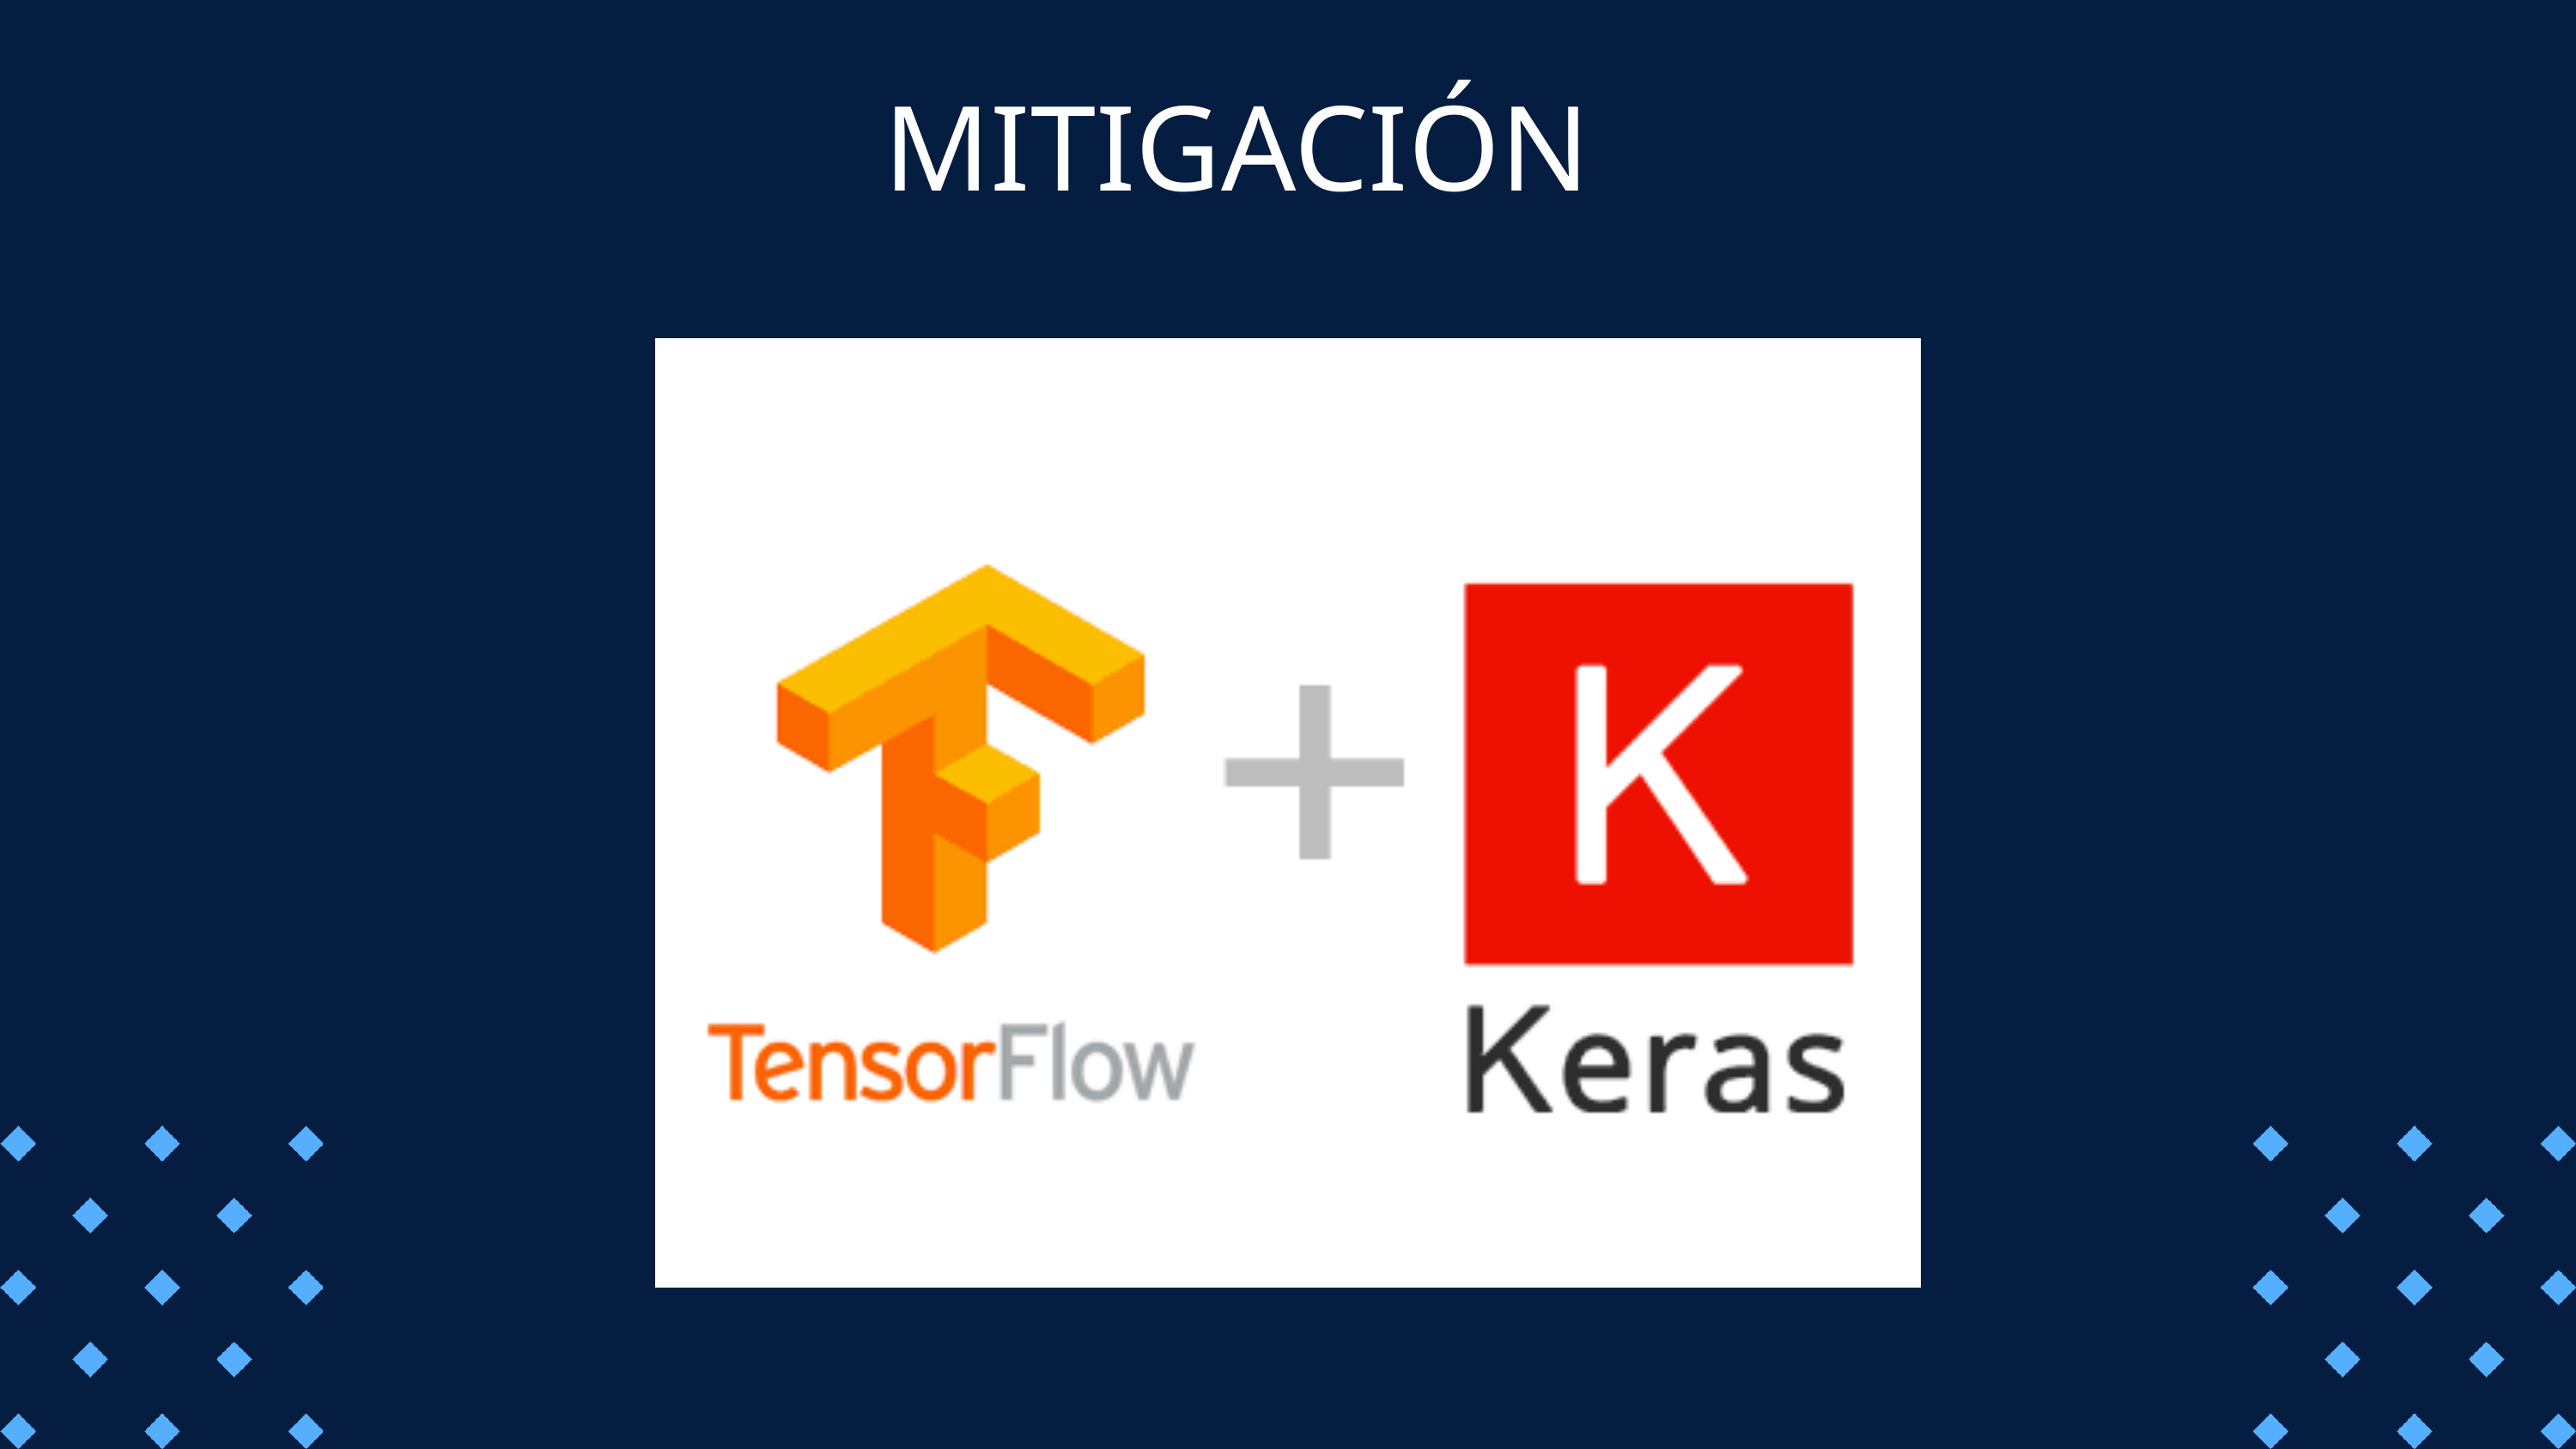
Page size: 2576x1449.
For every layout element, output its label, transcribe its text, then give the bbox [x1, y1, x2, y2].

text_box [2252, 1125, 2576, 1449]
text_box [0, 1125, 324, 1449]
text_box MITIGACIÓN [798, 73, 1677, 215]
text_box [655, 338, 1921, 1288]
